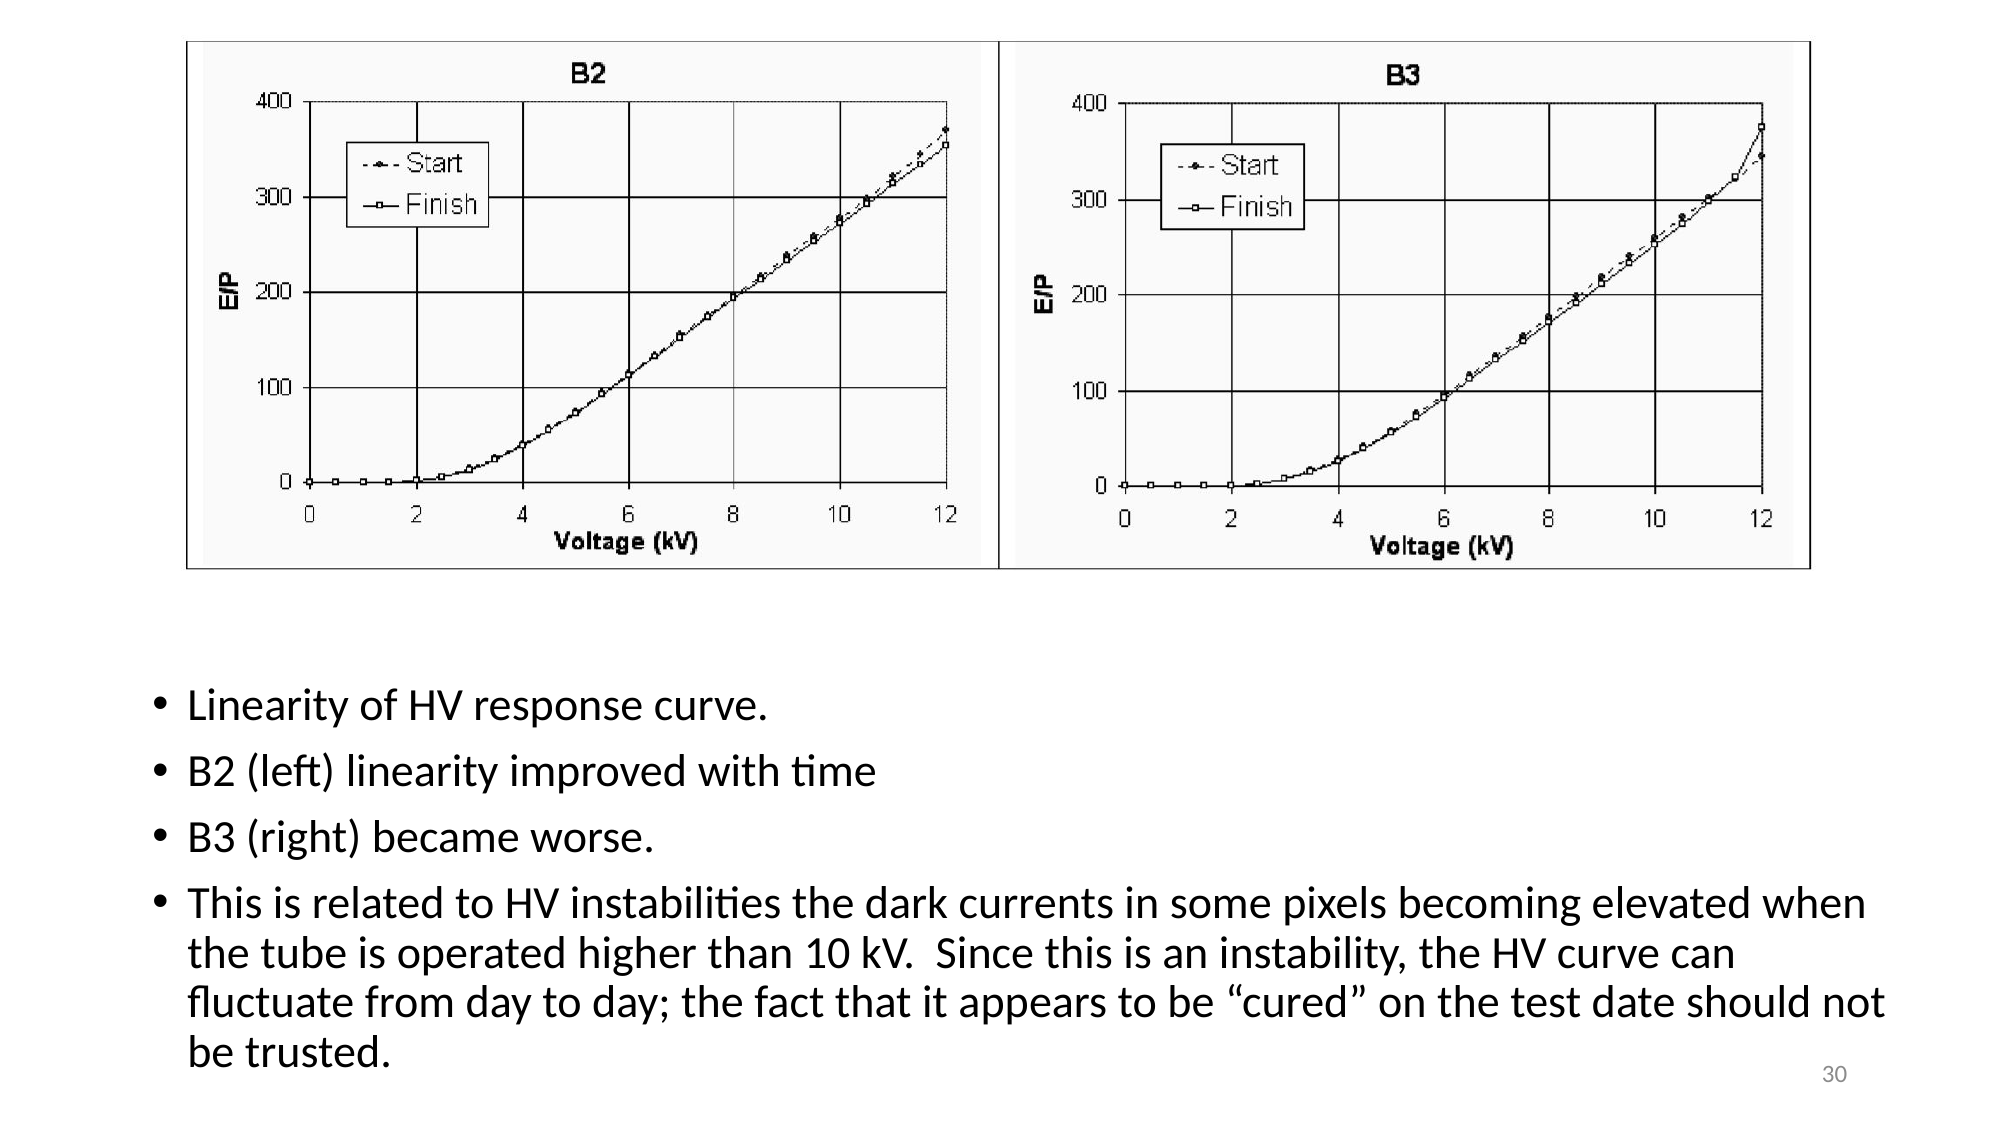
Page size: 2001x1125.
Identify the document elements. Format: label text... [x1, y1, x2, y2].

slide_number 30 [1412, 1042, 1863, 1103]
picture [174, 28, 1825, 581]
list Linearity of HV response curve. B2 (left) linearity improved with time B3 (right) became worse. This is related to HV instabilities the dark currents in some pixels becoming elevated when the tube is operated higher than 10 kV. Since this is an instability, the HV curve can fluctuate from day to day; the fact that it appears to be “cured” on the test date should not be trusted. [137, 673, 1927, 1086]
